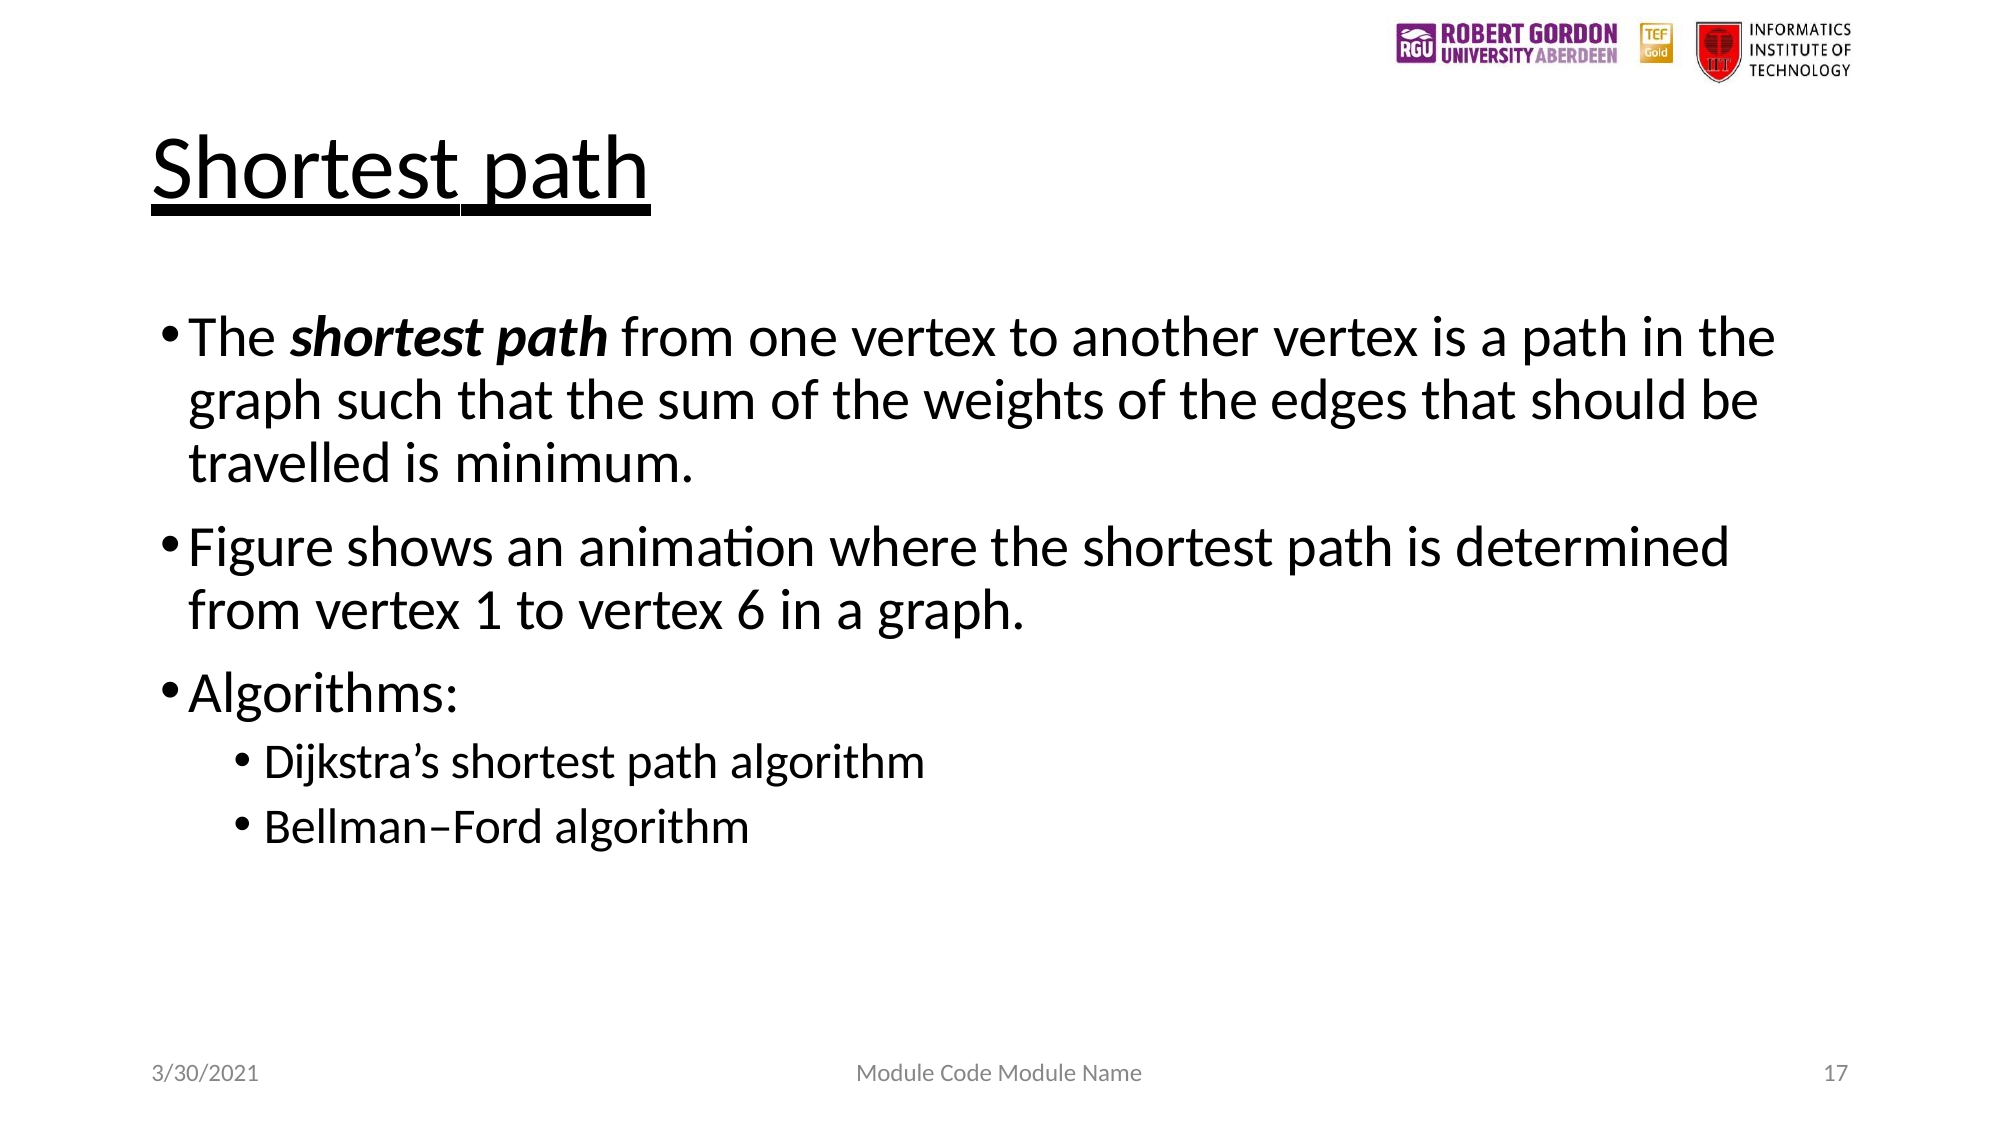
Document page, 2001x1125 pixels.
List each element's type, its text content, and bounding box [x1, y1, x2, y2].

text_box The shortest path from one vertex to another vertex is a path in the graph such that the sum of the weights of the edges that should be travelled is minimum. Figure shows an animation where the shortest path is determined from vertex 1 to vertex 6 in a graph. Algorithms: Dijkstra’s shortest path algorithm Bellman–Ford algorithm [158, 295, 1792, 854]
slide_number 17 [1816, 1060, 1855, 1125]
slide_number Module Code Module Name [854, 1060, 1146, 1125]
picture [1387, 16, 1683, 70]
footer 3/30/2021 [149, 1060, 262, 1125]
title Shortest path [134, 104, 1866, 327]
picture [1693, 15, 1853, 86]
